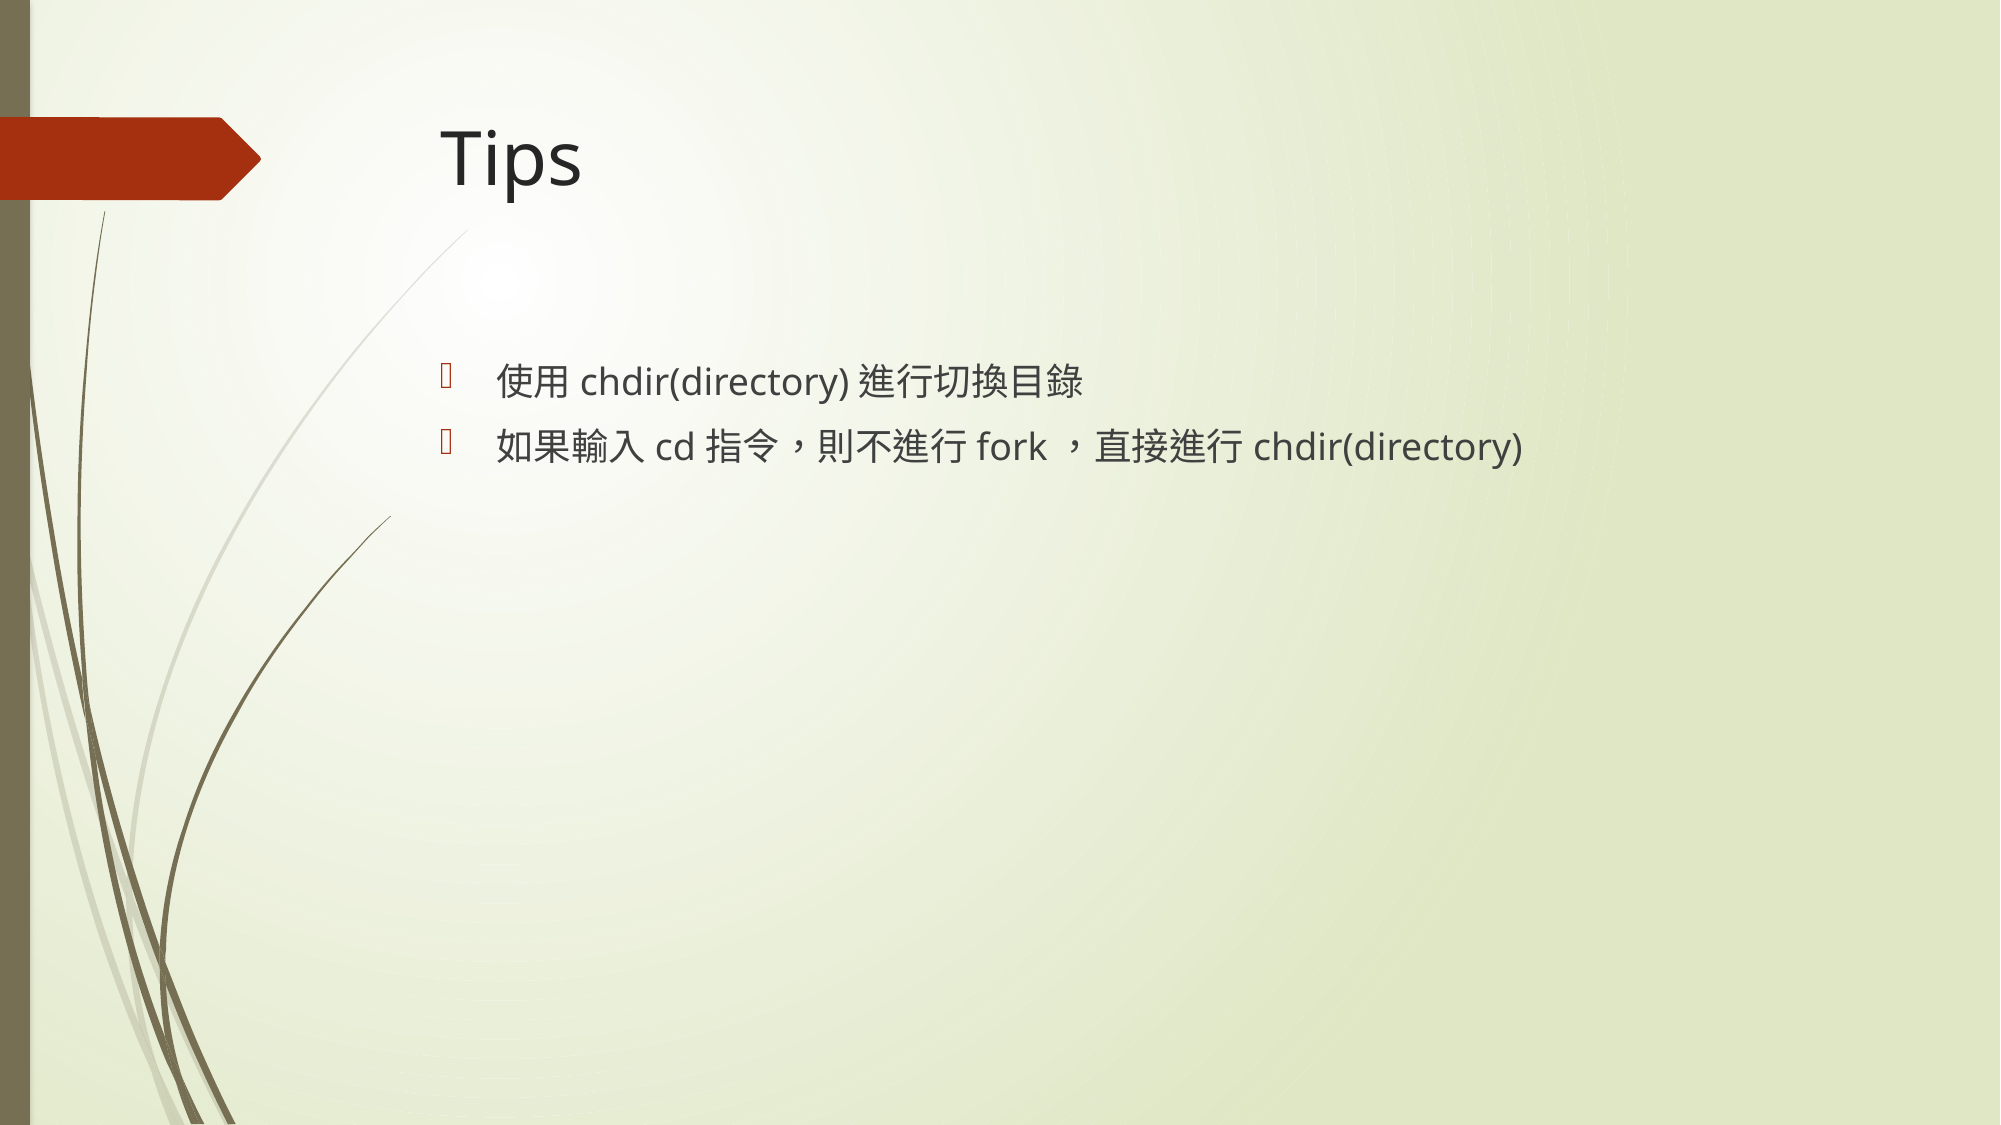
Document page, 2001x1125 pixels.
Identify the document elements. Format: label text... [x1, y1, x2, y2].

list 使用chdir(directory)進行切換目錄 如果輸入cd指令，則不進行fork，直接進行chdir(directory) [424, 350, 1888, 970]
title Tips [425, 102, 1888, 313]
